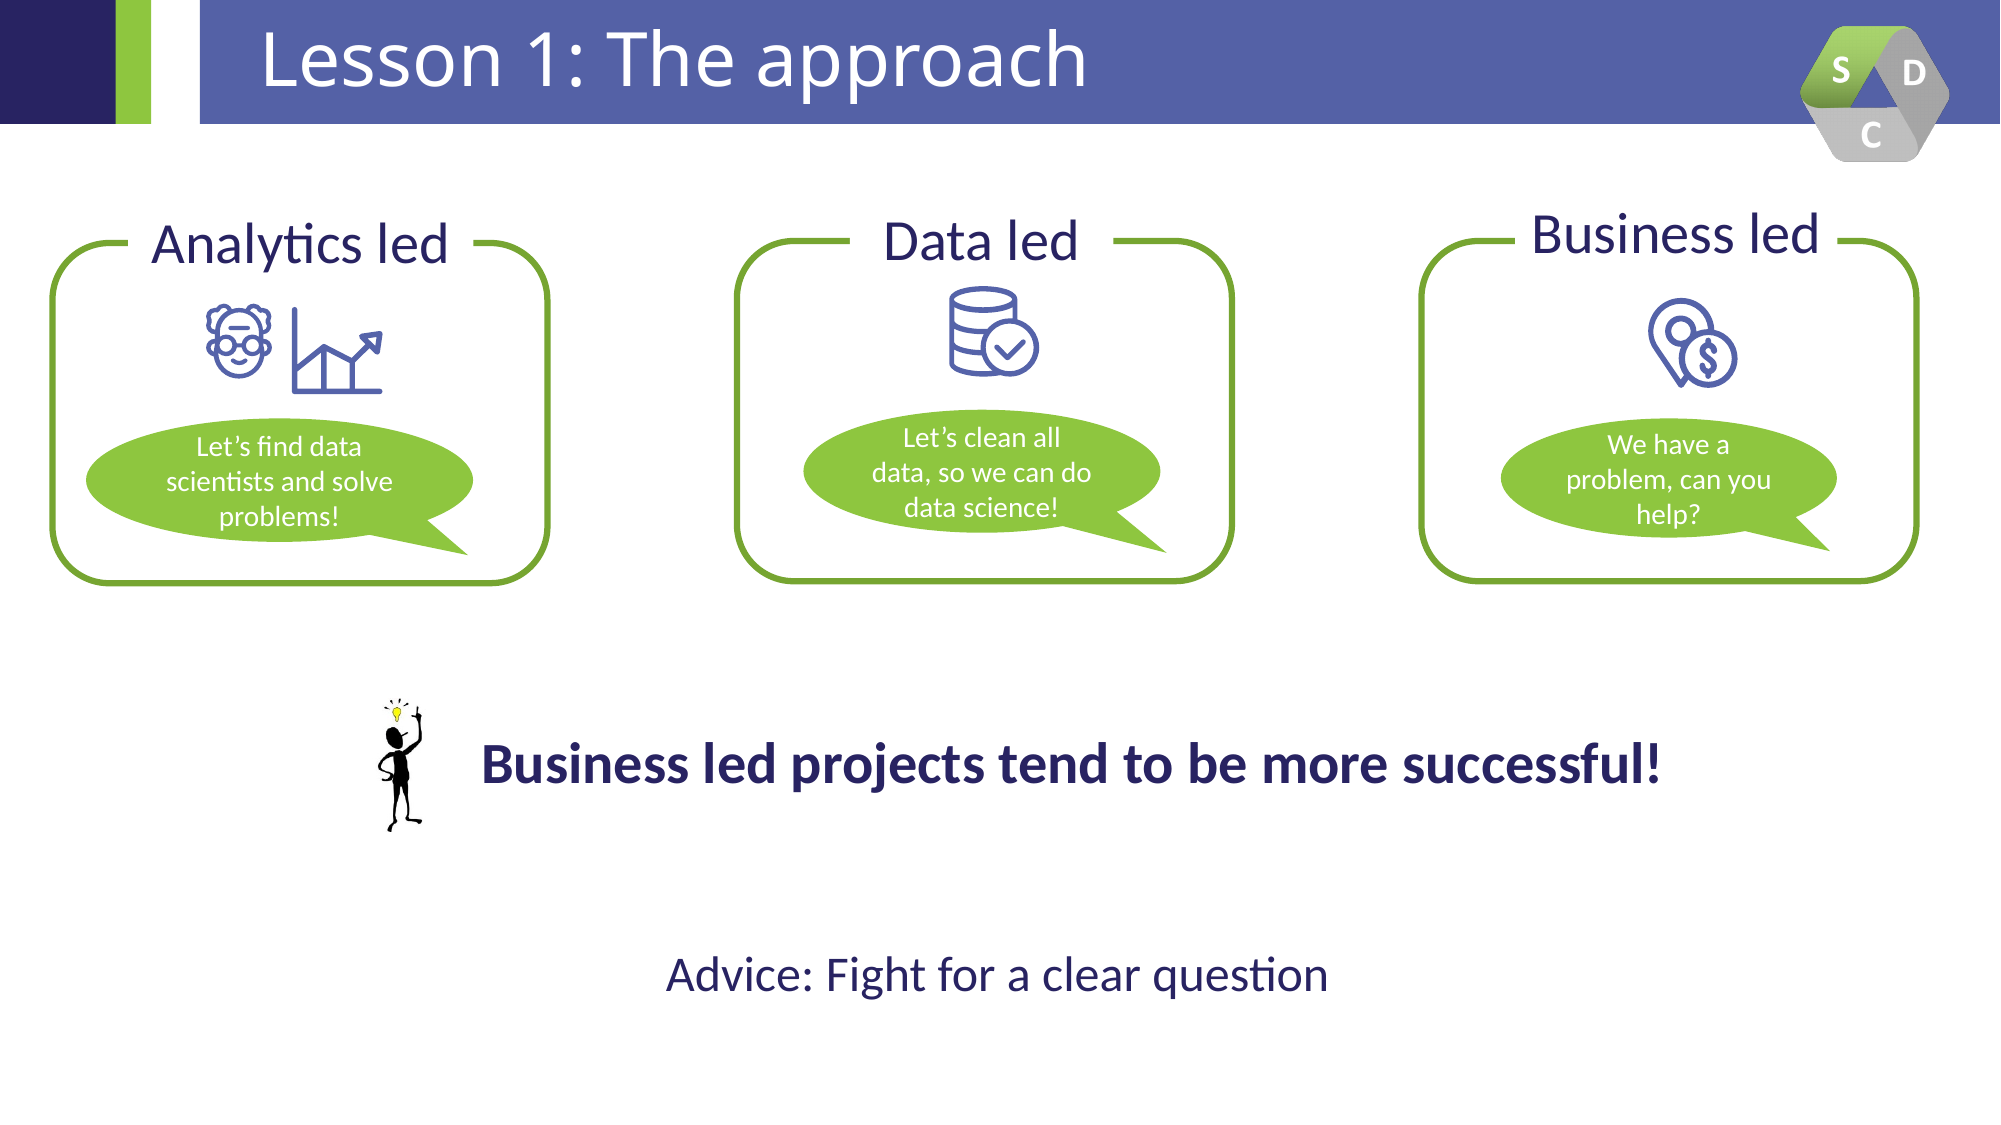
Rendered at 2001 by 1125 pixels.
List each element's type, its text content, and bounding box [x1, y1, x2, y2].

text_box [203, 303, 274, 379]
text_box [51, 241, 549, 585]
text_box Let’s find data scientists and solve problems! [85, 417, 475, 557]
text_box We have a problem, can you help? [1499, 417, 1838, 554]
text_box Data led [849, 202, 1114, 270]
picture [1799, 26, 1951, 182]
text_box [1420, 239, 1918, 583]
text_box [735, 239, 1233, 583]
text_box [949, 286, 1040, 377]
text_box Let’s clean all data, so we can do data science! [802, 408, 1168, 554]
list Business led projects tend to be more successful! [467, 725, 1742, 802]
title Lesson 1: The approach [200, 0, 2000, 124]
text_box [291, 306, 383, 395]
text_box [1648, 297, 1738, 388]
text_box Advice: Fight for a clear question [650, 941, 1347, 1031]
text_box Analytics led [128, 198, 474, 283]
text_box Business led [1515, 196, 1838, 268]
picture [332, 698, 467, 832]
